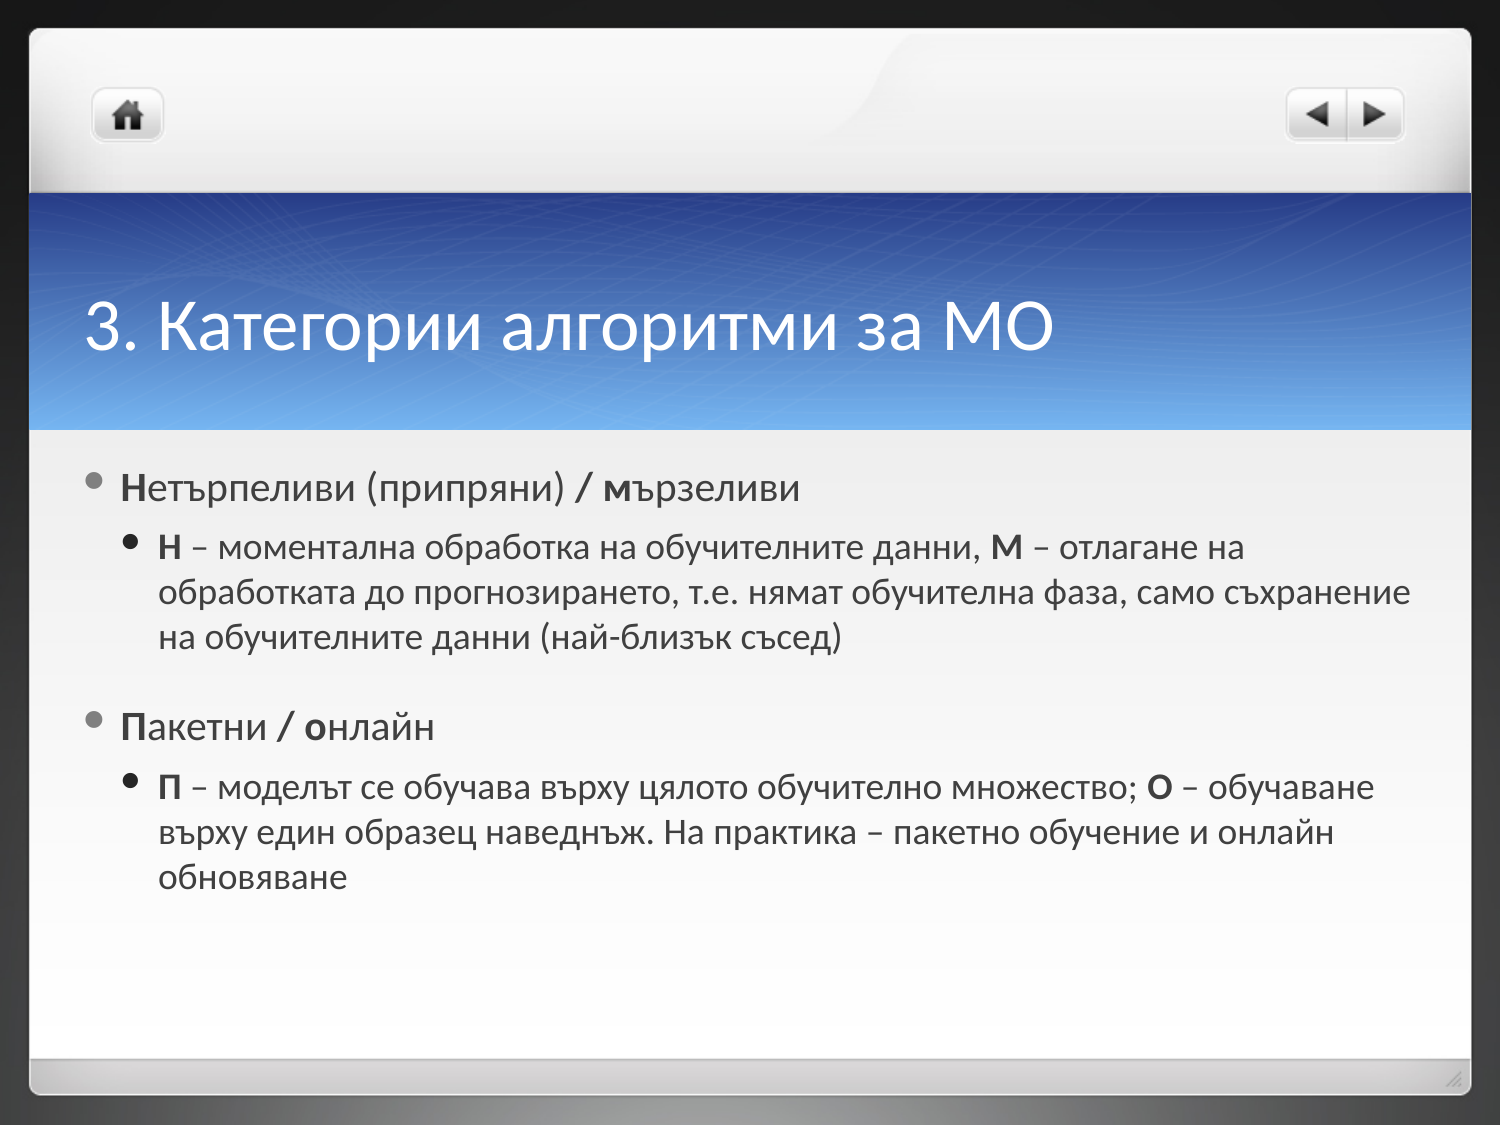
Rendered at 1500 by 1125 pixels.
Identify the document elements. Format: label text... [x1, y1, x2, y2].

picture [0, 0, 1500, 1125]
list Нетърпеливи (припряни) / мързеливи Н – моментална обработка на обучителните данни, М – отлагане на обработката до прогнозирането, т.е. нямат обучителна фаза, само съхранение на обучителните данни (най-близък съсед) Пакетни / онлайн П – моделът се обучава върху цялото обучително множество; О – обучаване върху един образец наведнъж. На практика – пакетно обучение и онлайн обновяване [68, 452, 1432, 1025]
title 3. Категории алгоритми за МО [68, 238, 1432, 373]
